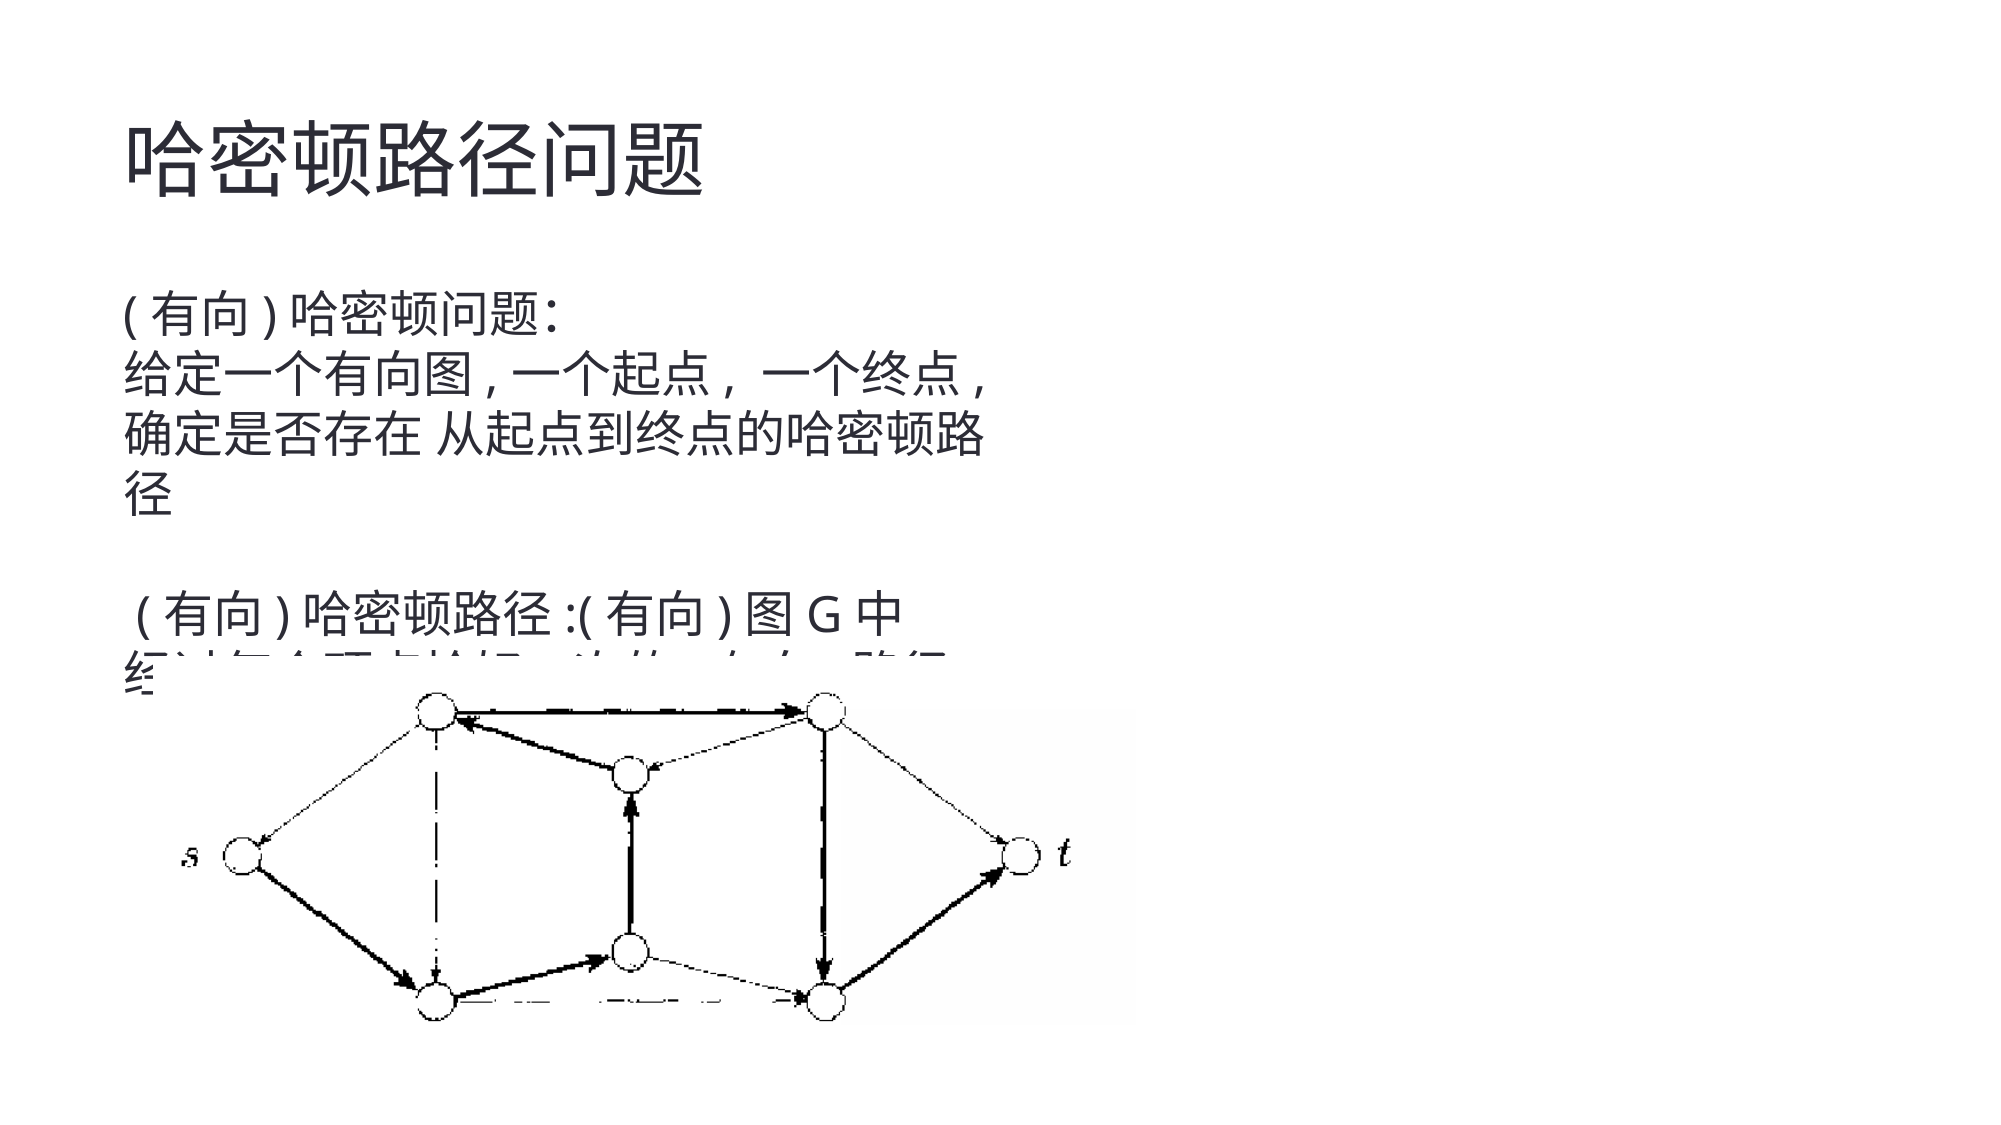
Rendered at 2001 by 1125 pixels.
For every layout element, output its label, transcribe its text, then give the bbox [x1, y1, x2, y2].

text_box (有向)哈密顿问题： 给定一个有向图,一个起点, 一个终点,确定是否存在 从起点到终点的哈密顿路径 (有向)哈密顿路径:(有向)图G中 经过每个顶点恰好一次的(有向)路径 [108, 275, 1031, 710]
picture [153, 656, 1136, 1043]
text_box 哈密顿路径问题 [108, 99, 908, 215]
